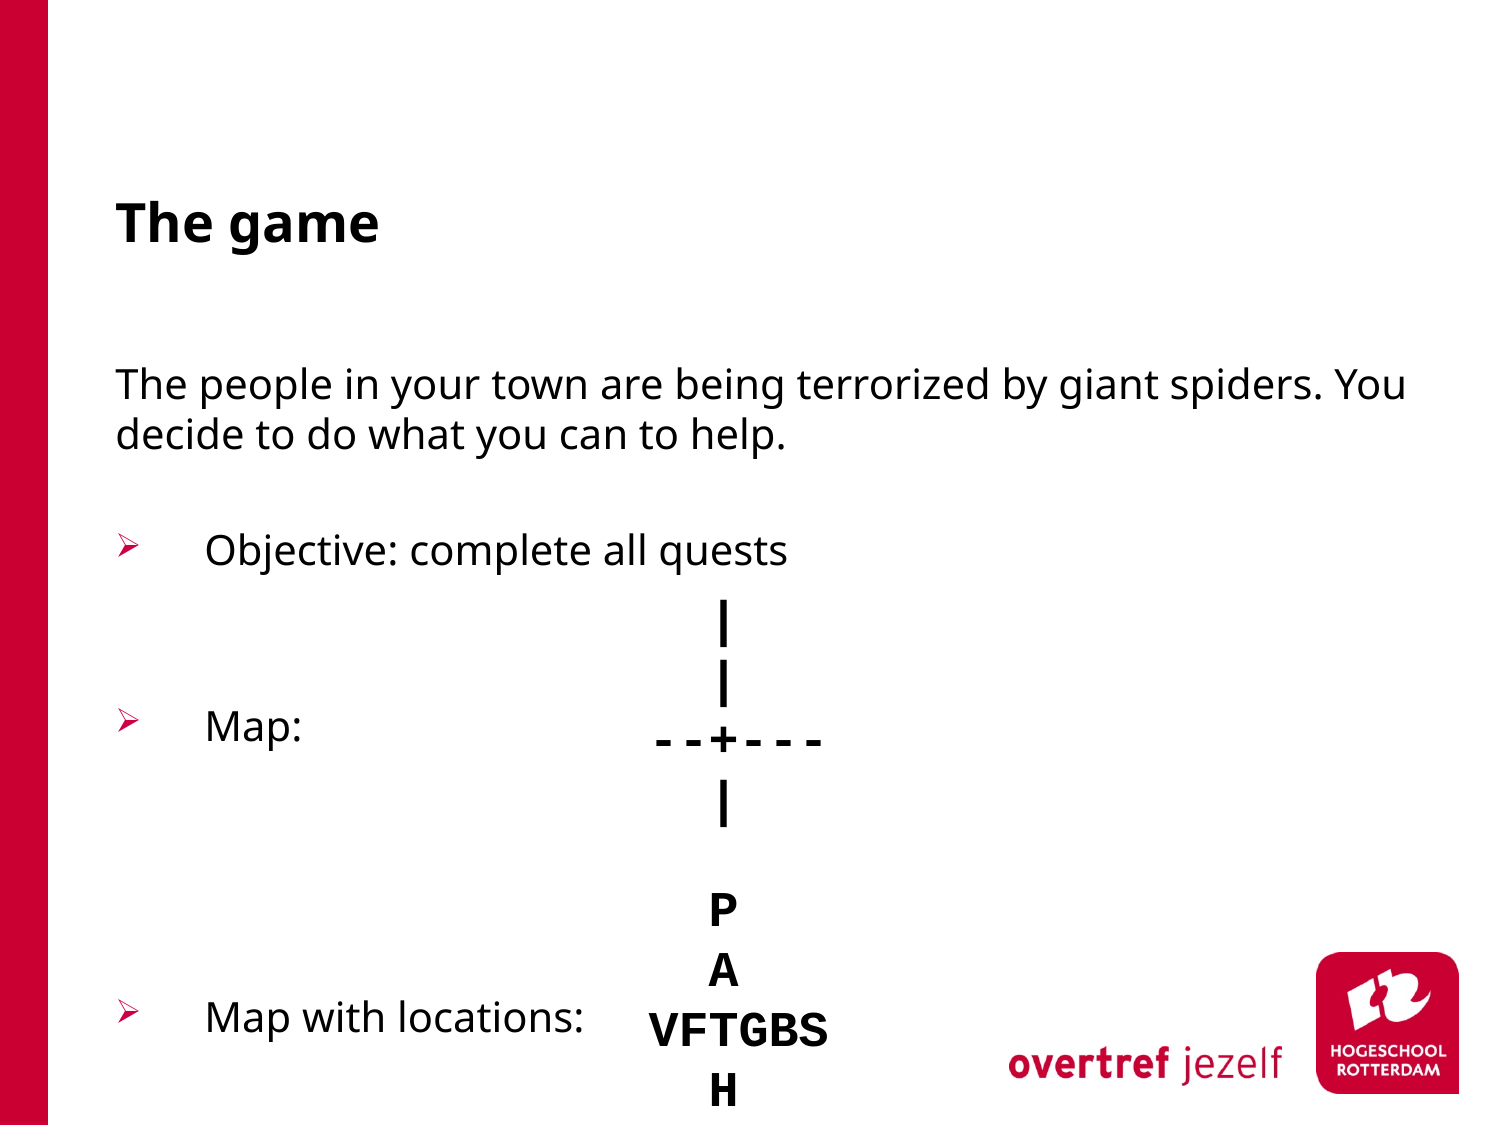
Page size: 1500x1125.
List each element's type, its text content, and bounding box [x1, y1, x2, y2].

list The people in your town are being terrorized by giant spiders. You decide to do what you can to help. Objective: complete all quests Map: Map with locations: [100, 350, 1437, 941]
picture [0, 0, 48, 1125]
title The game [100, 126, 1400, 315]
text_box P A VFTGBS H [633, 869, 1169, 1125]
picture [1316, 952, 1459, 1094]
text_box | | --+--- | [633, 578, 1169, 834]
picture [1169, 1046, 1282, 1086]
